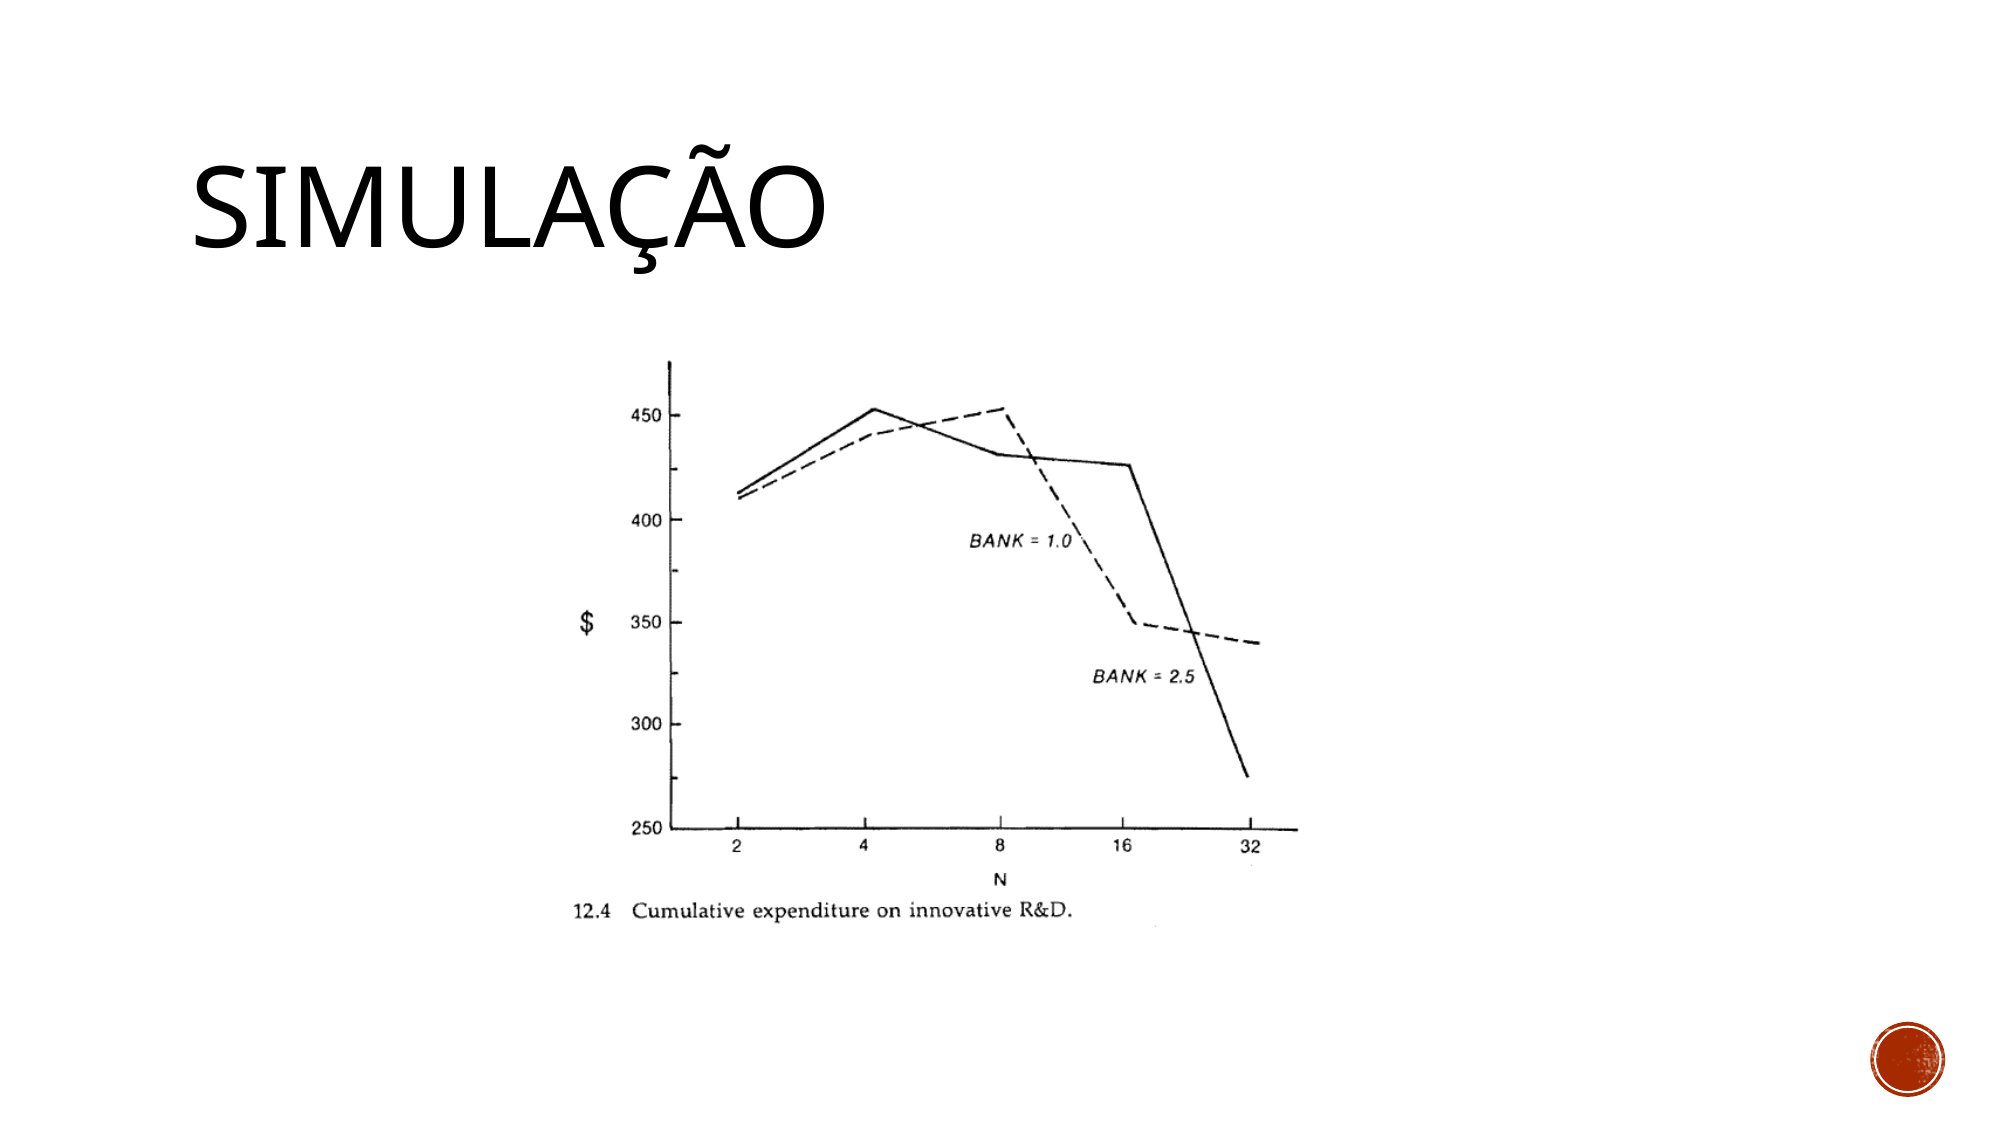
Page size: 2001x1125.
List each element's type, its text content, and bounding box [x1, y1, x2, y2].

title SIMULAÇÃO [175, 79, 1826, 344]
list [541, 346, 1318, 932]
